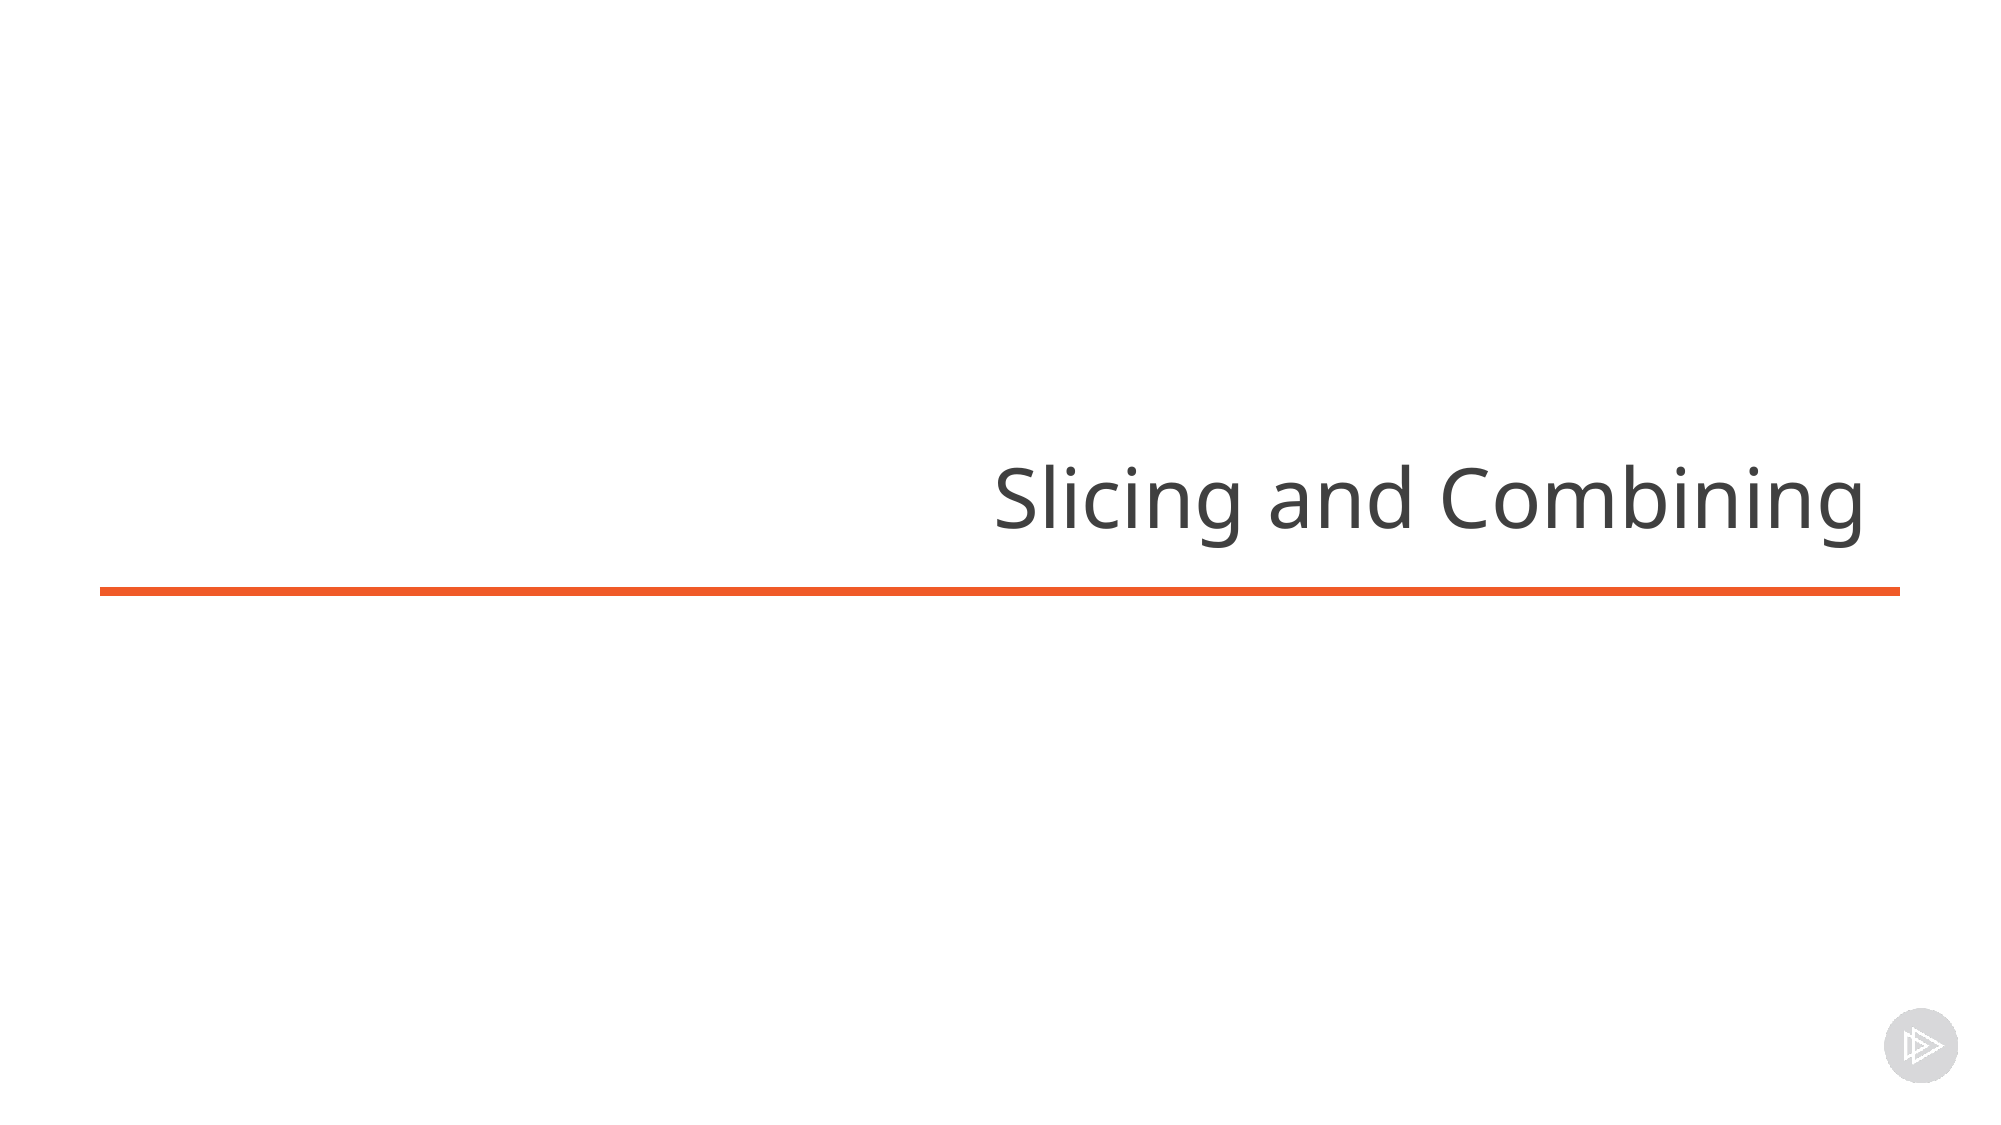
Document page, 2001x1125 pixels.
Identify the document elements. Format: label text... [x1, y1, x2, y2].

title Slicing and Combining [165, 93, 1884, 555]
